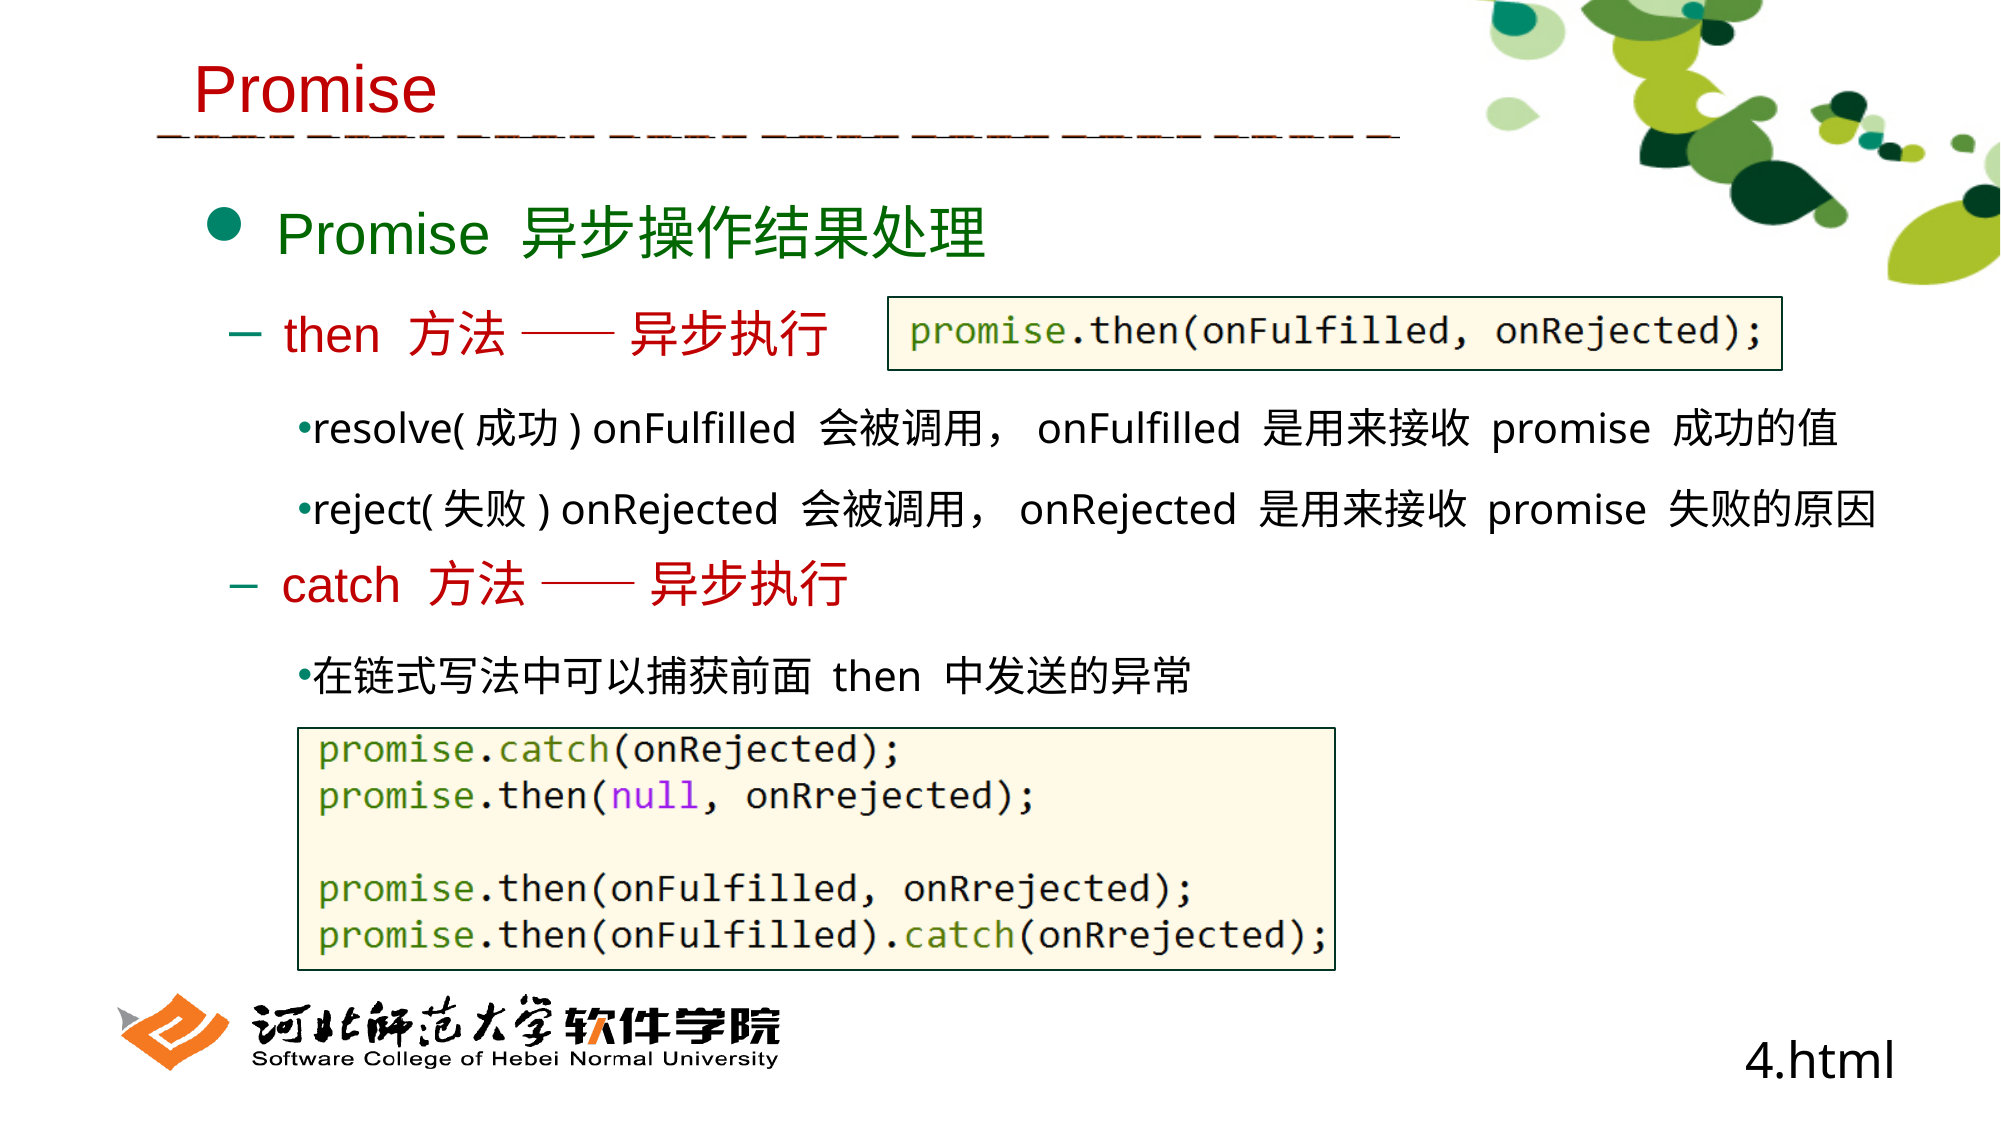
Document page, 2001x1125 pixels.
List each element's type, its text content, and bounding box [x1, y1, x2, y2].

list Promise 异步操作结果处理 then 方法 —— 异步执行 resolve(成功) onFulfilled 会被调用，onFulfilled 是用来接收 promise 成功的值 reject(失败) onRejected 会被调用，onRejected 是用来接收 promise 失败的原因 catch 方法 —— 异步执行 在链式写法中可以捕获前面 then 中发送的异常 [187, 175, 1909, 983]
picture [0, 0, 2001, 1125]
text_box 4.html [1730, 1020, 1912, 1096]
list Promise [178, 38, 1523, 120]
